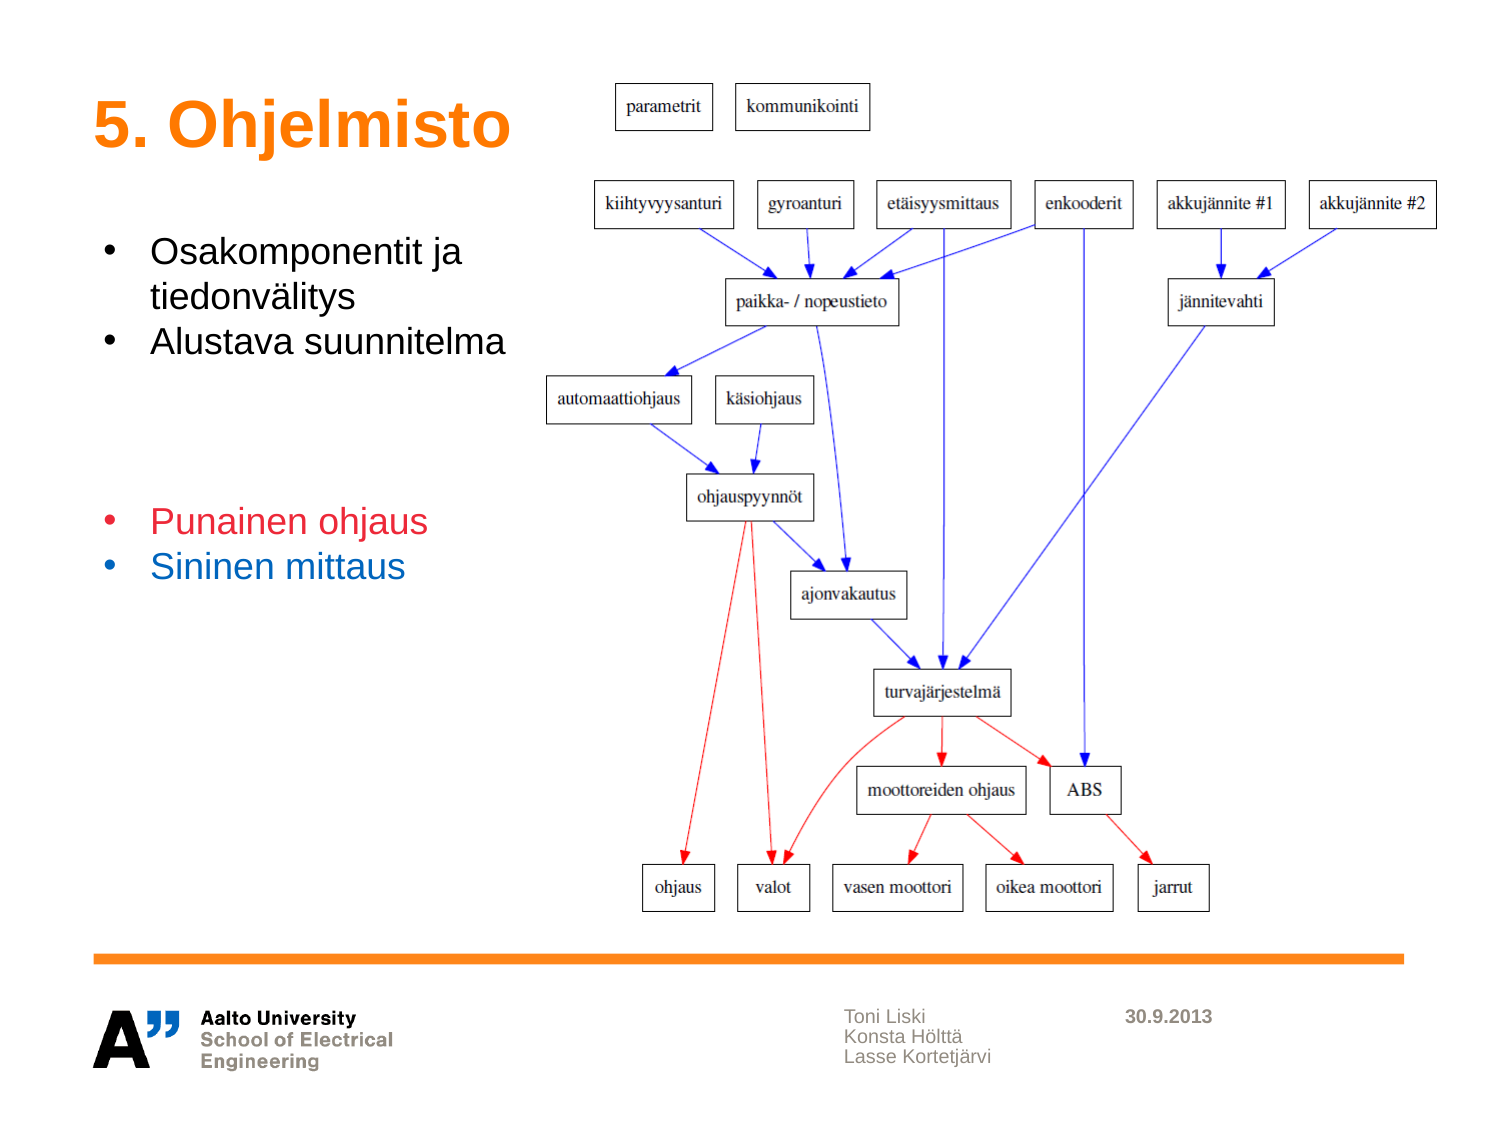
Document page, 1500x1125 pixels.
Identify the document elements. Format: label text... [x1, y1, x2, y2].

list Toni Liski Konsta Hölttä Lasse Kortetjärvi [843, 1008, 1097, 1071]
title 5. Ohjelmisto [93, 80, 520, 219]
picture [525, 55, 1457, 936]
text_box Osakomponentit ja tiedonvälitys Alustava suunnitelma Punainen ohjaus Sininen mittaus [88, 219, 520, 595]
picture [35, 953, 449, 1125]
list 30.9.2013 [1125, 1008, 1405, 1071]
